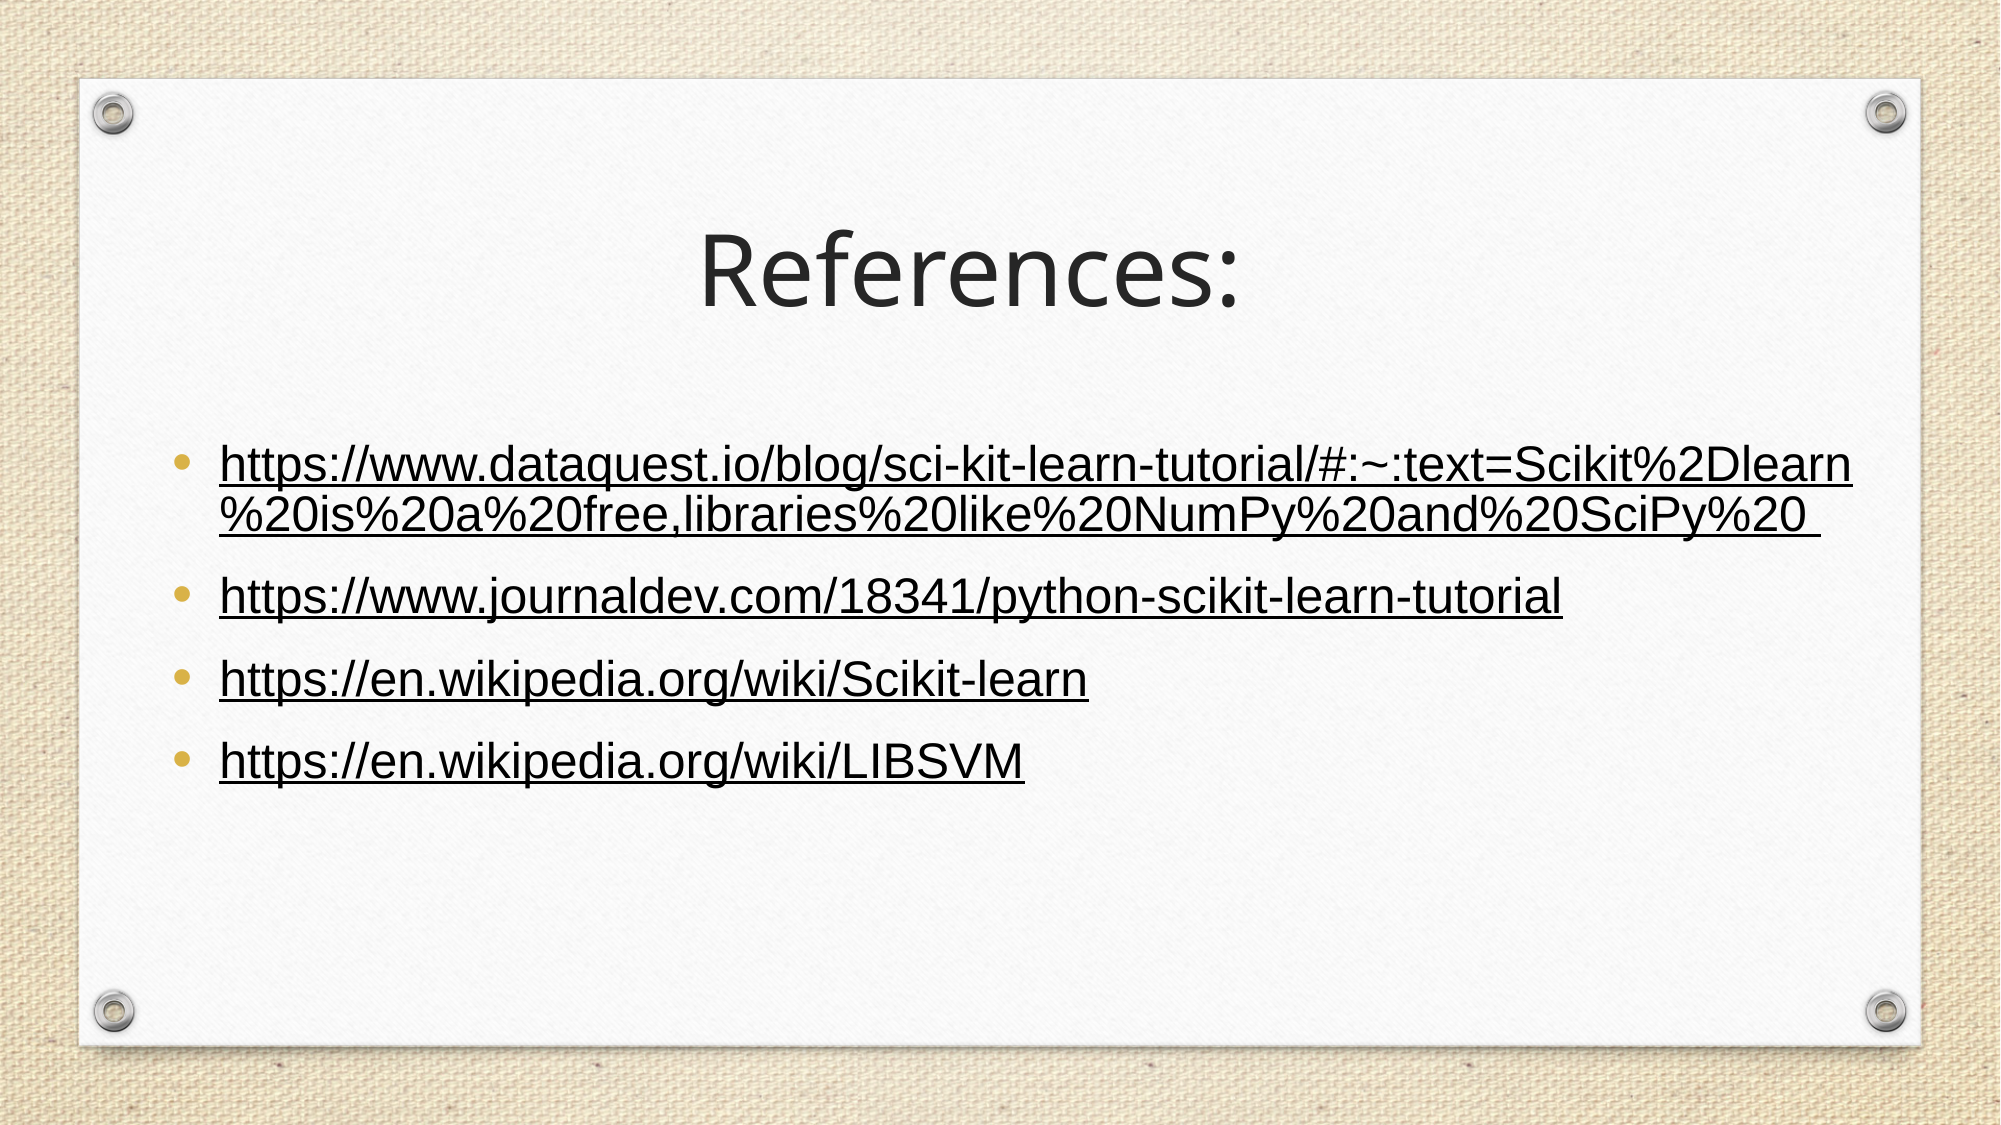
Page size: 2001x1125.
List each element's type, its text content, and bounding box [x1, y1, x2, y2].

list https://www.dataquest.io/blog/sci-kit-learn-tutorial/#:~:text=Scikit%2Dlearn%20is%20a%20free,libraries%20like%20NumPy%20and%20SciPy%20 https://www.journaldev.com/18341/python-scikit-learn-tutorial https://en.wikipedia.org/wiki/Scikit-learn https://en.wikipedia.org/wiki/LIBSVM [157, 423, 1883, 1125]
title References: [195, 159, 1771, 374]
picture [0, 0, 2001, 1125]
